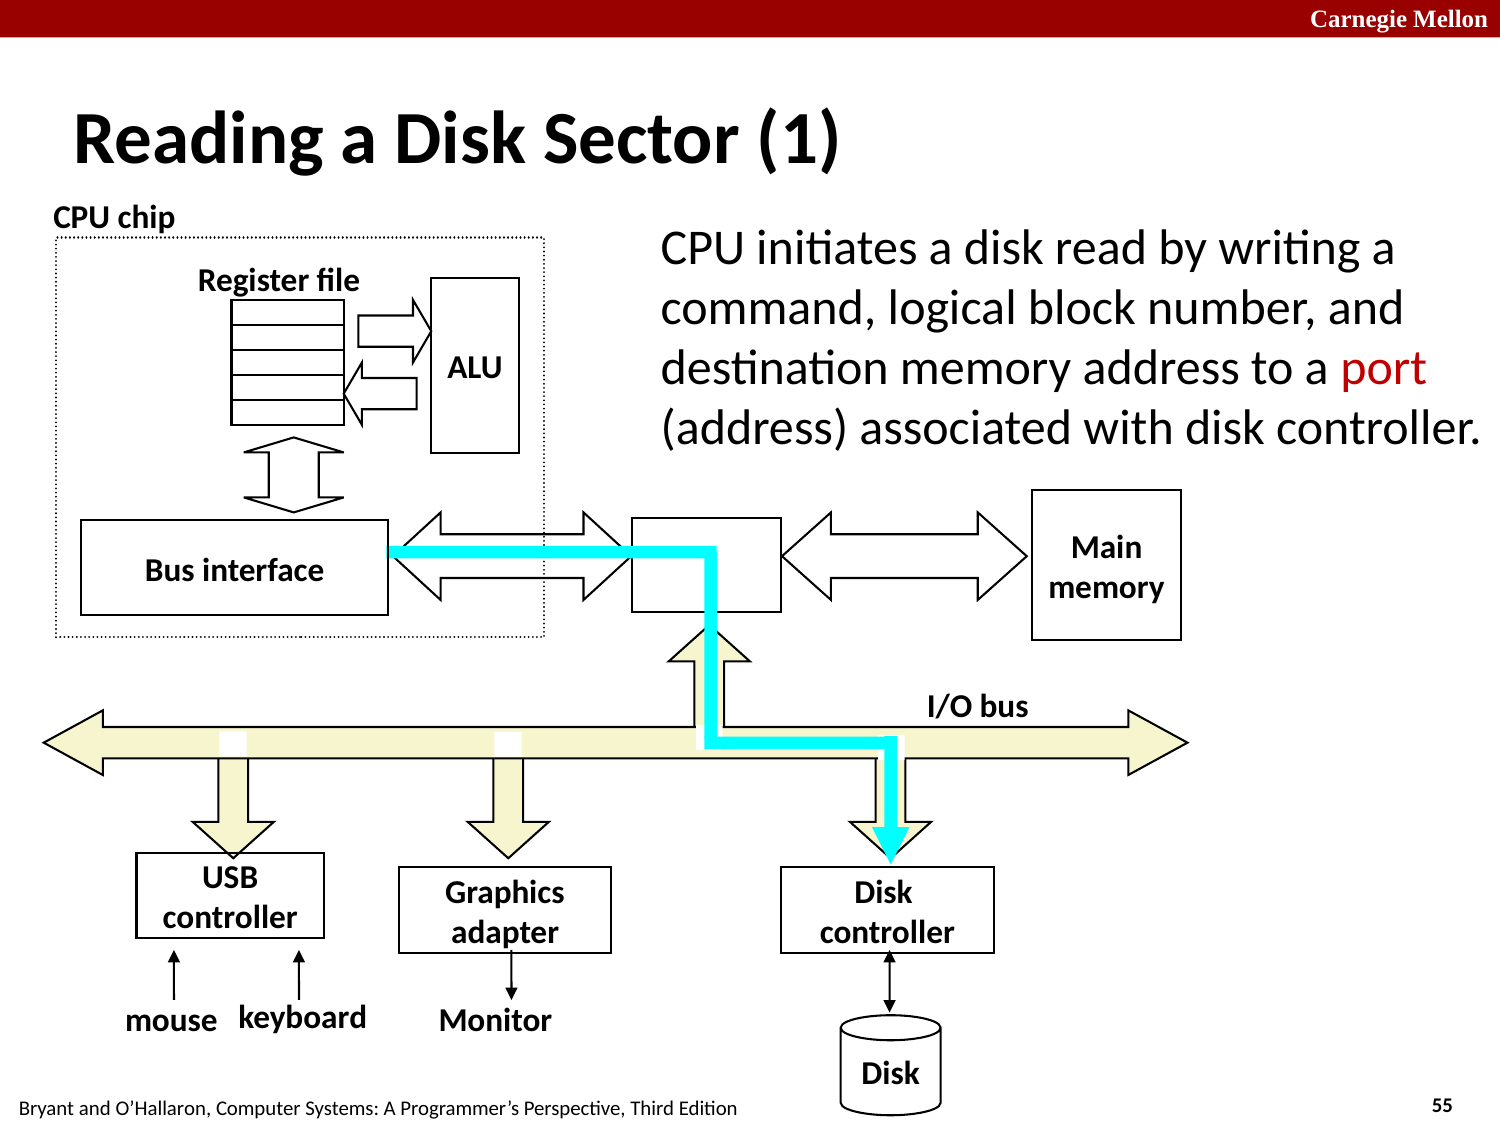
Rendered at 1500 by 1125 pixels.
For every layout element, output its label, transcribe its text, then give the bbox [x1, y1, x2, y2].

text_box [192, 759, 274, 852]
text_box [878, 735, 905, 761]
text_box keyboard [223, 987, 382, 1043]
text_box [505, 949, 518, 990]
text_box [467, 759, 549, 859]
text_box USB controller [136, 852, 324, 939]
text_box [219, 731, 247, 757]
text_box [292, 949, 306, 987]
text_box mouse [110, 990, 233, 1046]
text_box [849, 759, 890, 853]
text_box Disk controller [781, 867, 994, 953]
text_box [782, 512, 1027, 600]
text_box [632, 517, 782, 613]
text_box [696, 725, 723, 750]
text_box [544, 553, 632, 600]
text_box I/O bus [912, 677, 1044, 732]
text_box Monitor [423, 990, 568, 1046]
text_box [884, 736, 897, 865]
text_box [711, 626, 750, 726]
text_box [43, 710, 878, 775]
text_box [167, 949, 181, 990]
text_box CPU initiates a disk read by writing a command, logical block number, and destination memory address to a port (address) associated with disk controller. [645, 207, 1500, 462]
text_box Main memory [1032, 490, 1182, 641]
text_box [891, 759, 932, 853]
text_box [668, 624, 710, 726]
title Reading a Disk Sector (1) [58, 71, 1305, 197]
text_box Bus interface [81, 520, 389, 616]
text_box Disk [840, 1015, 941, 1116]
text_box [544, 512, 627, 552]
text_box Graphics adapter [398, 867, 612, 953]
text_box [56, 237, 544, 638]
text_box [883, 949, 896, 1013]
text_box [723, 710, 1188, 775]
text_box CPU chip [38, 187, 191, 243]
text_box [494, 731, 522, 757]
